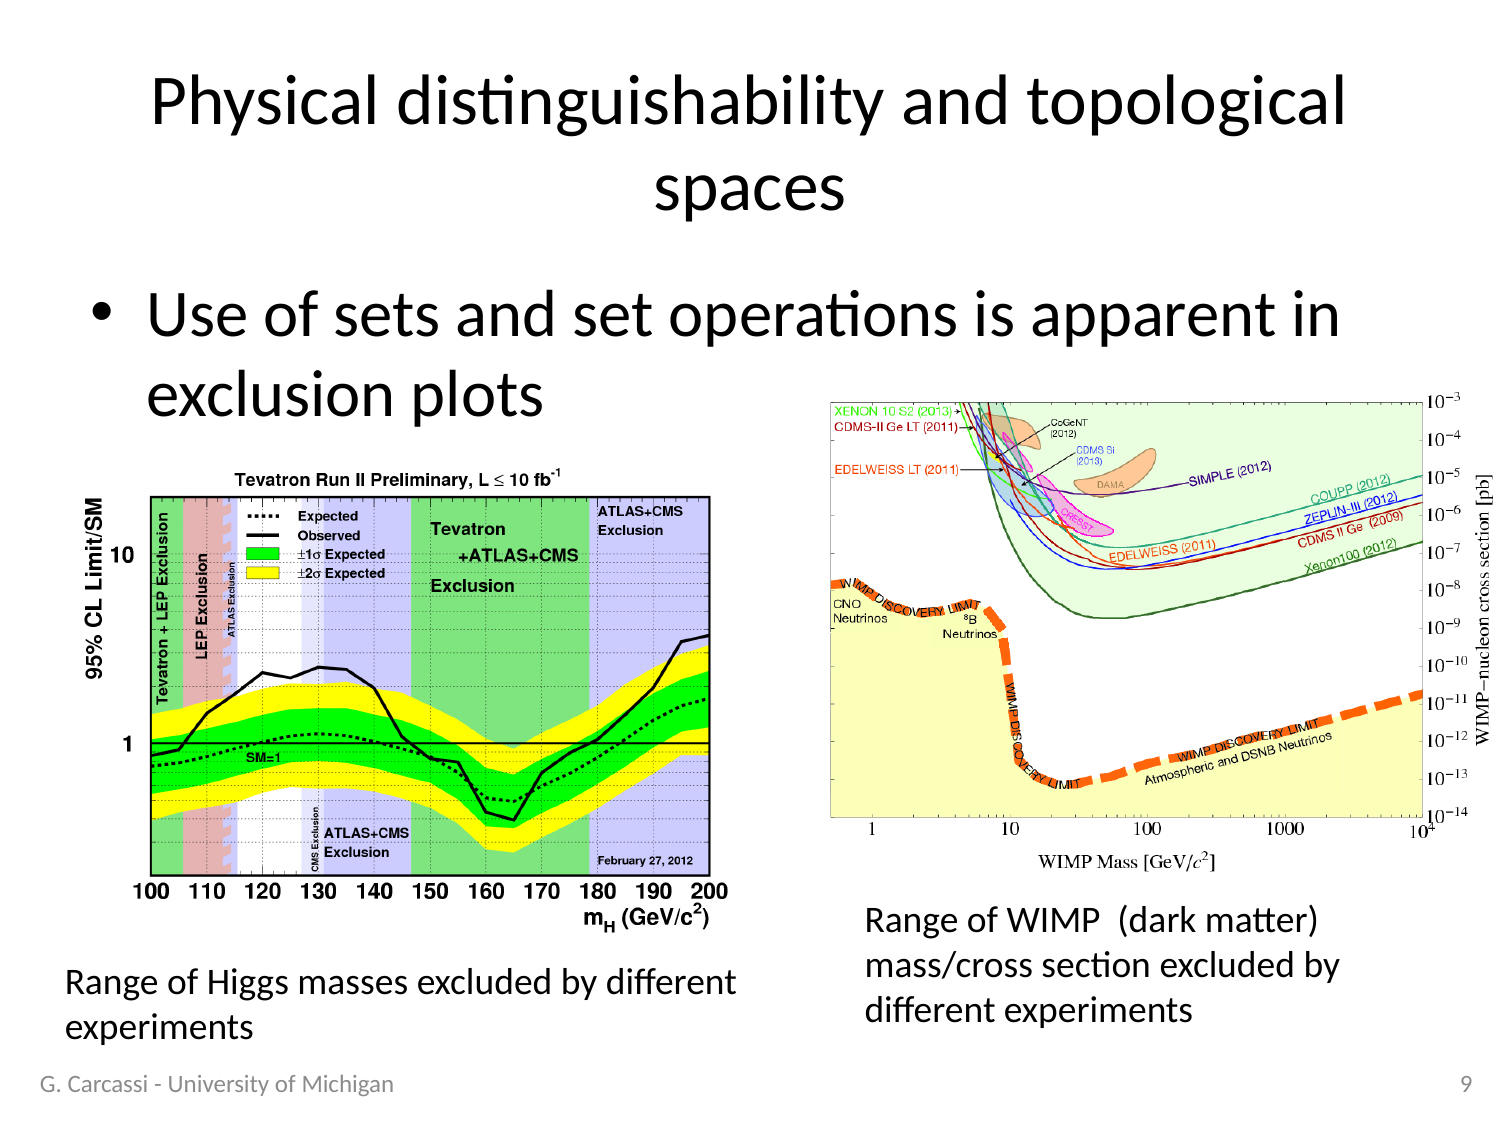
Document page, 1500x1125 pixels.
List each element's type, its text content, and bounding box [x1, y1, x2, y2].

list Use of sets and set operations is apparent in exclusion plots [75, 262, 1425, 1005]
footer G. Carcassi - University of Michigan [24, 1052, 500, 1113]
picture [74, 462, 731, 938]
title Physical distinguishability and topological spaces [75, 45, 1425, 233]
text_box Range of WIMP (dark matter) mass/cross section excluded by different experiments [849, 887, 1482, 1038]
picture [826, 374, 1497, 876]
text_box Range of Higgs masses excluded by different experiments [50, 949, 775, 1055]
slide_number 9 [1137, 1052, 1488, 1113]
